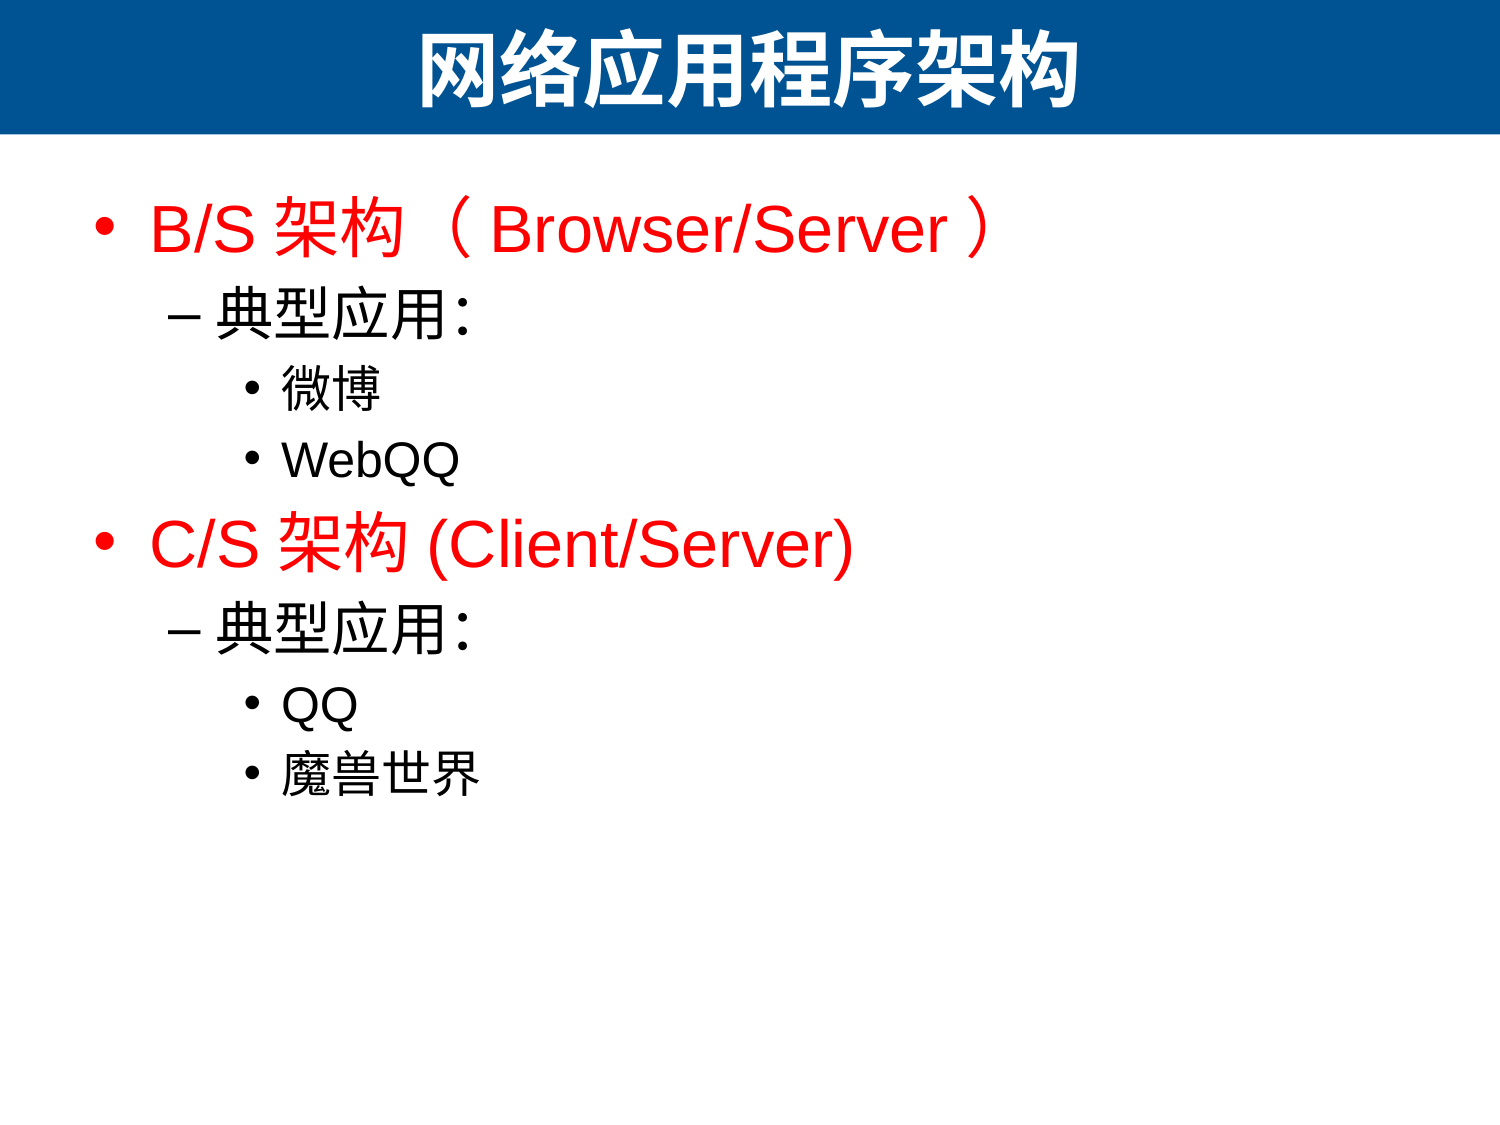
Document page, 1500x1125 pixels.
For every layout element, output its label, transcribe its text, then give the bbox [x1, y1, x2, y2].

text_box B/S架构（Browser/Server） 典型应用： 微博 WebQQ C/S架构(Client/Server) 典型应用： QQ 魔兽世界 [78, 178, 1446, 978]
title 网络应用程序架构 [0, 0, 1500, 135]
